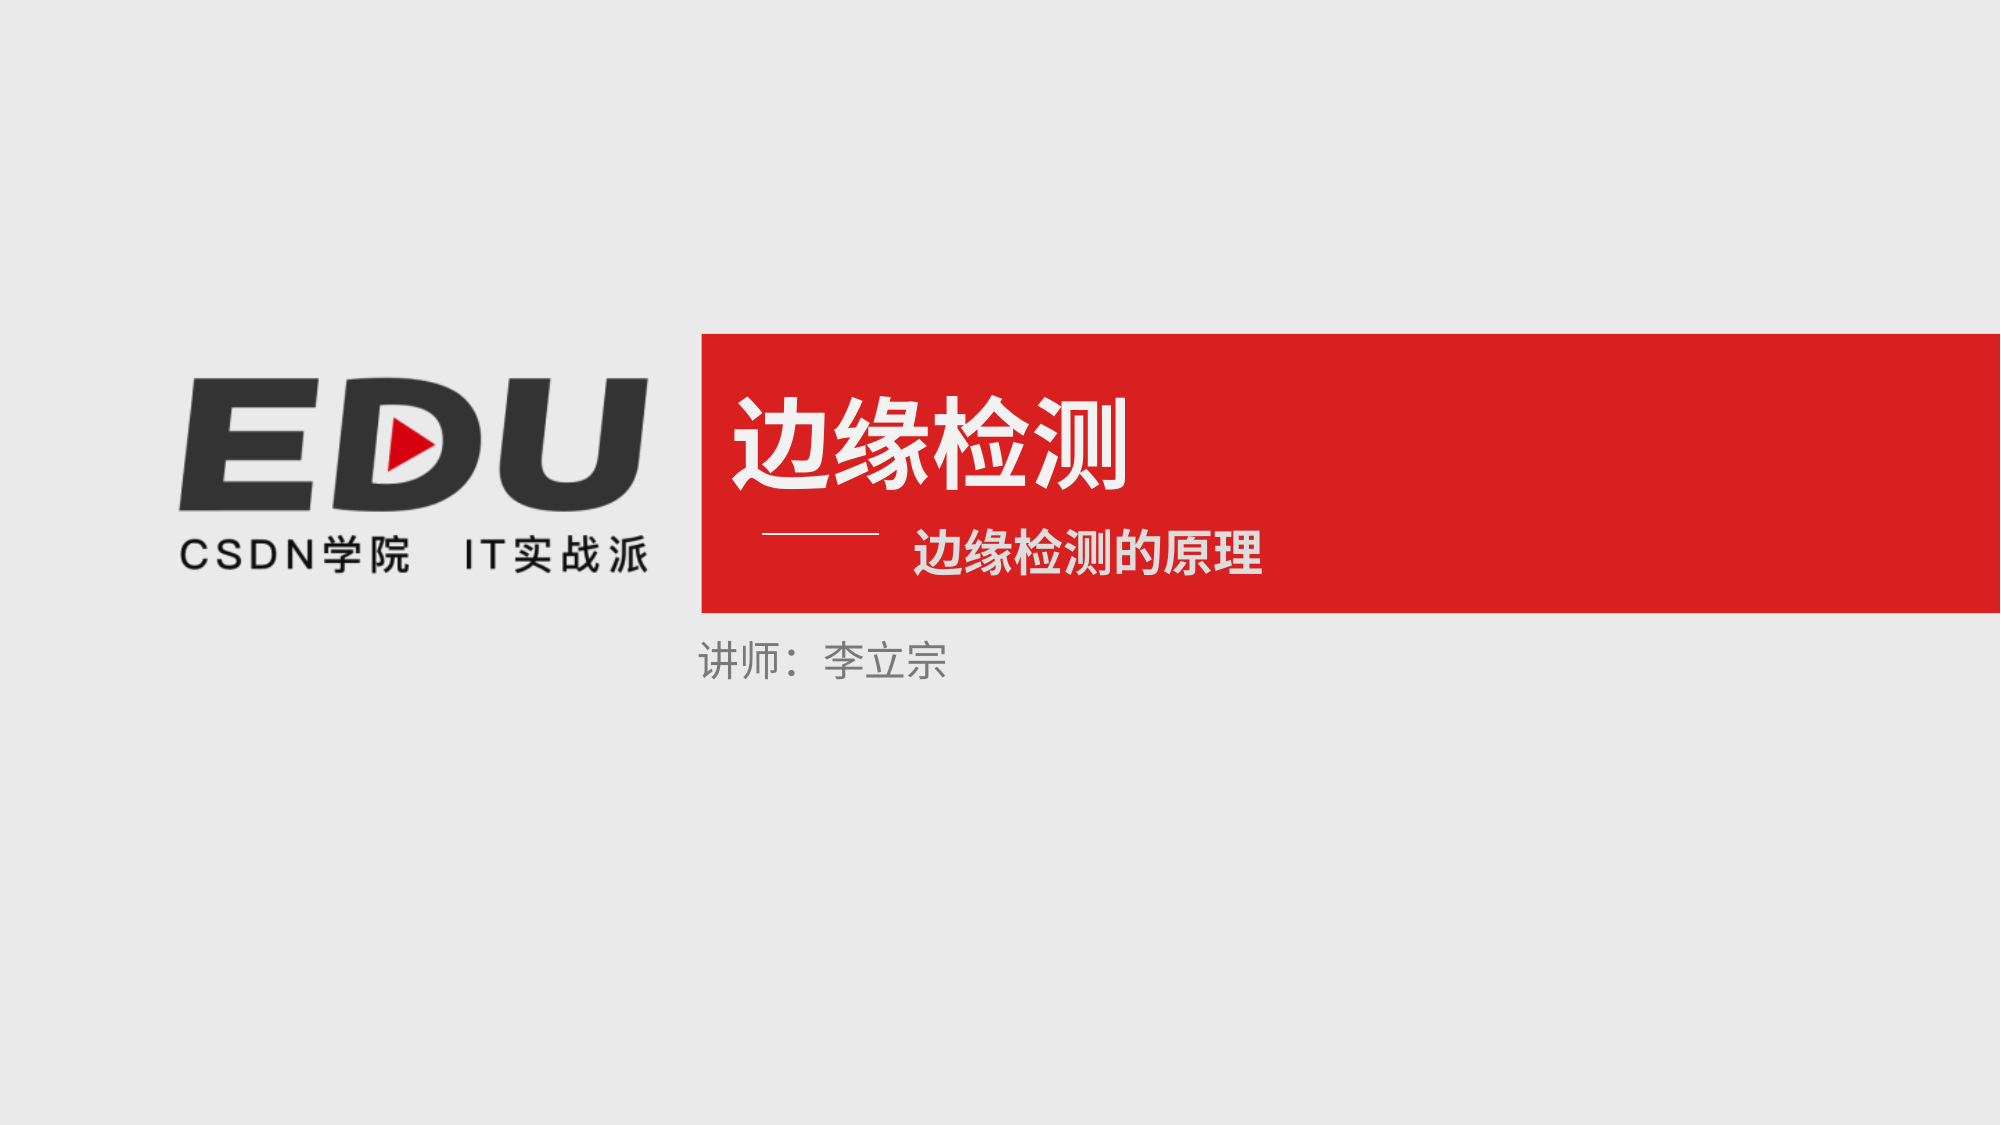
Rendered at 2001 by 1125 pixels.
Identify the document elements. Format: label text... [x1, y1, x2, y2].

list 边缘检测的原理 [905, 491, 1757, 590]
title 边缘检测 [716, 373, 2000, 492]
list 讲师：李立宗 [689, 626, 1615, 693]
picture [172, 363, 654, 584]
